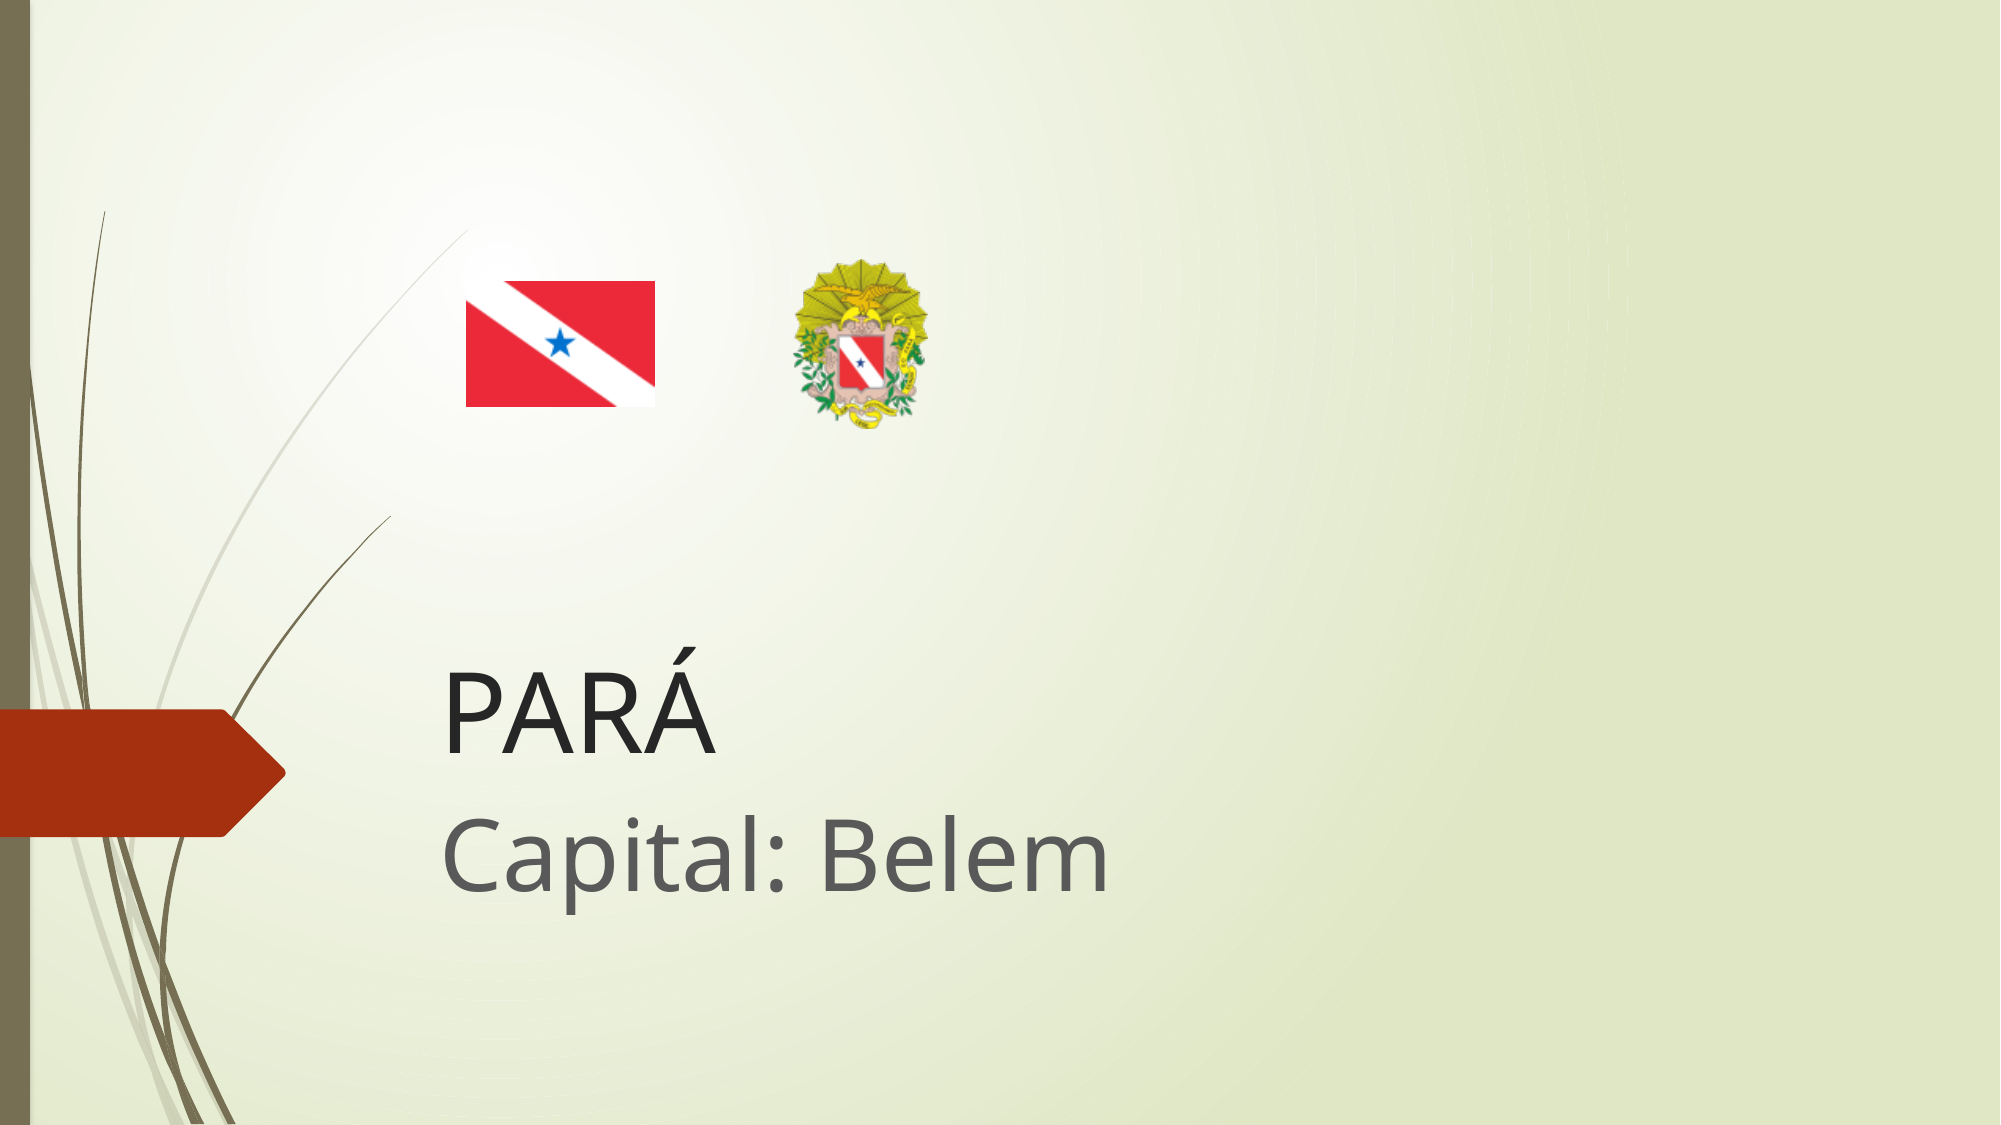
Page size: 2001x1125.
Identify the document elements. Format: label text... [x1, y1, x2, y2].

picture [792, 259, 928, 430]
picture [465, 281, 655, 408]
subtitle Capital: Belem [424, 783, 1888, 969]
title PARÁ [424, 412, 1888, 783]
